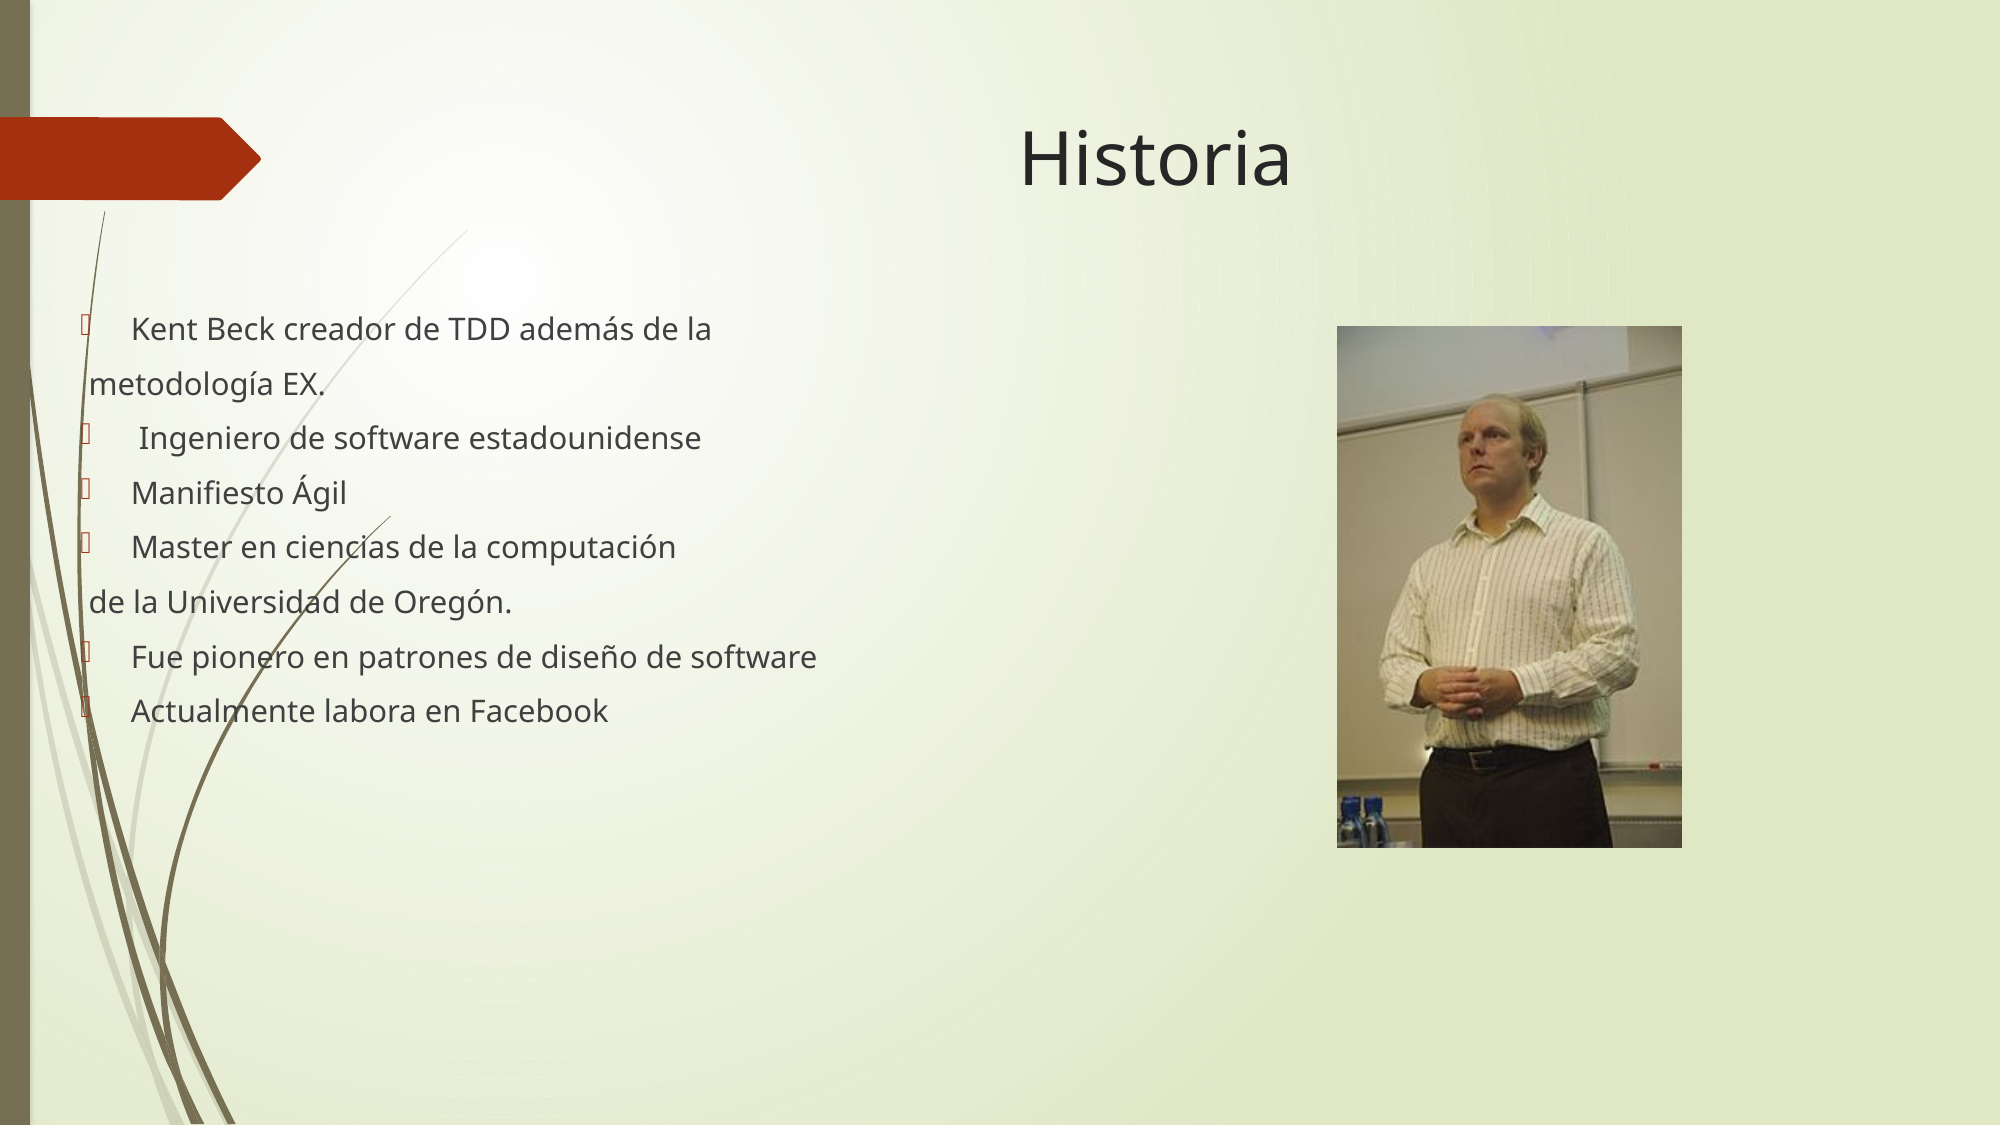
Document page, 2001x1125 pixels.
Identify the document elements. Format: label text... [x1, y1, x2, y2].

picture [1337, 326, 1682, 848]
title Historia [425, 102, 1888, 313]
list Kent Beck creador de TDD además de la metodología EX. Ingeniero de software estadounidense Manifiesto Ágil Master en ciencias de la computación de la Universidad de Oregón. Fue pionero en patrones de diseño de software Actualmente labora en Facebook [65, 302, 1863, 1014]
